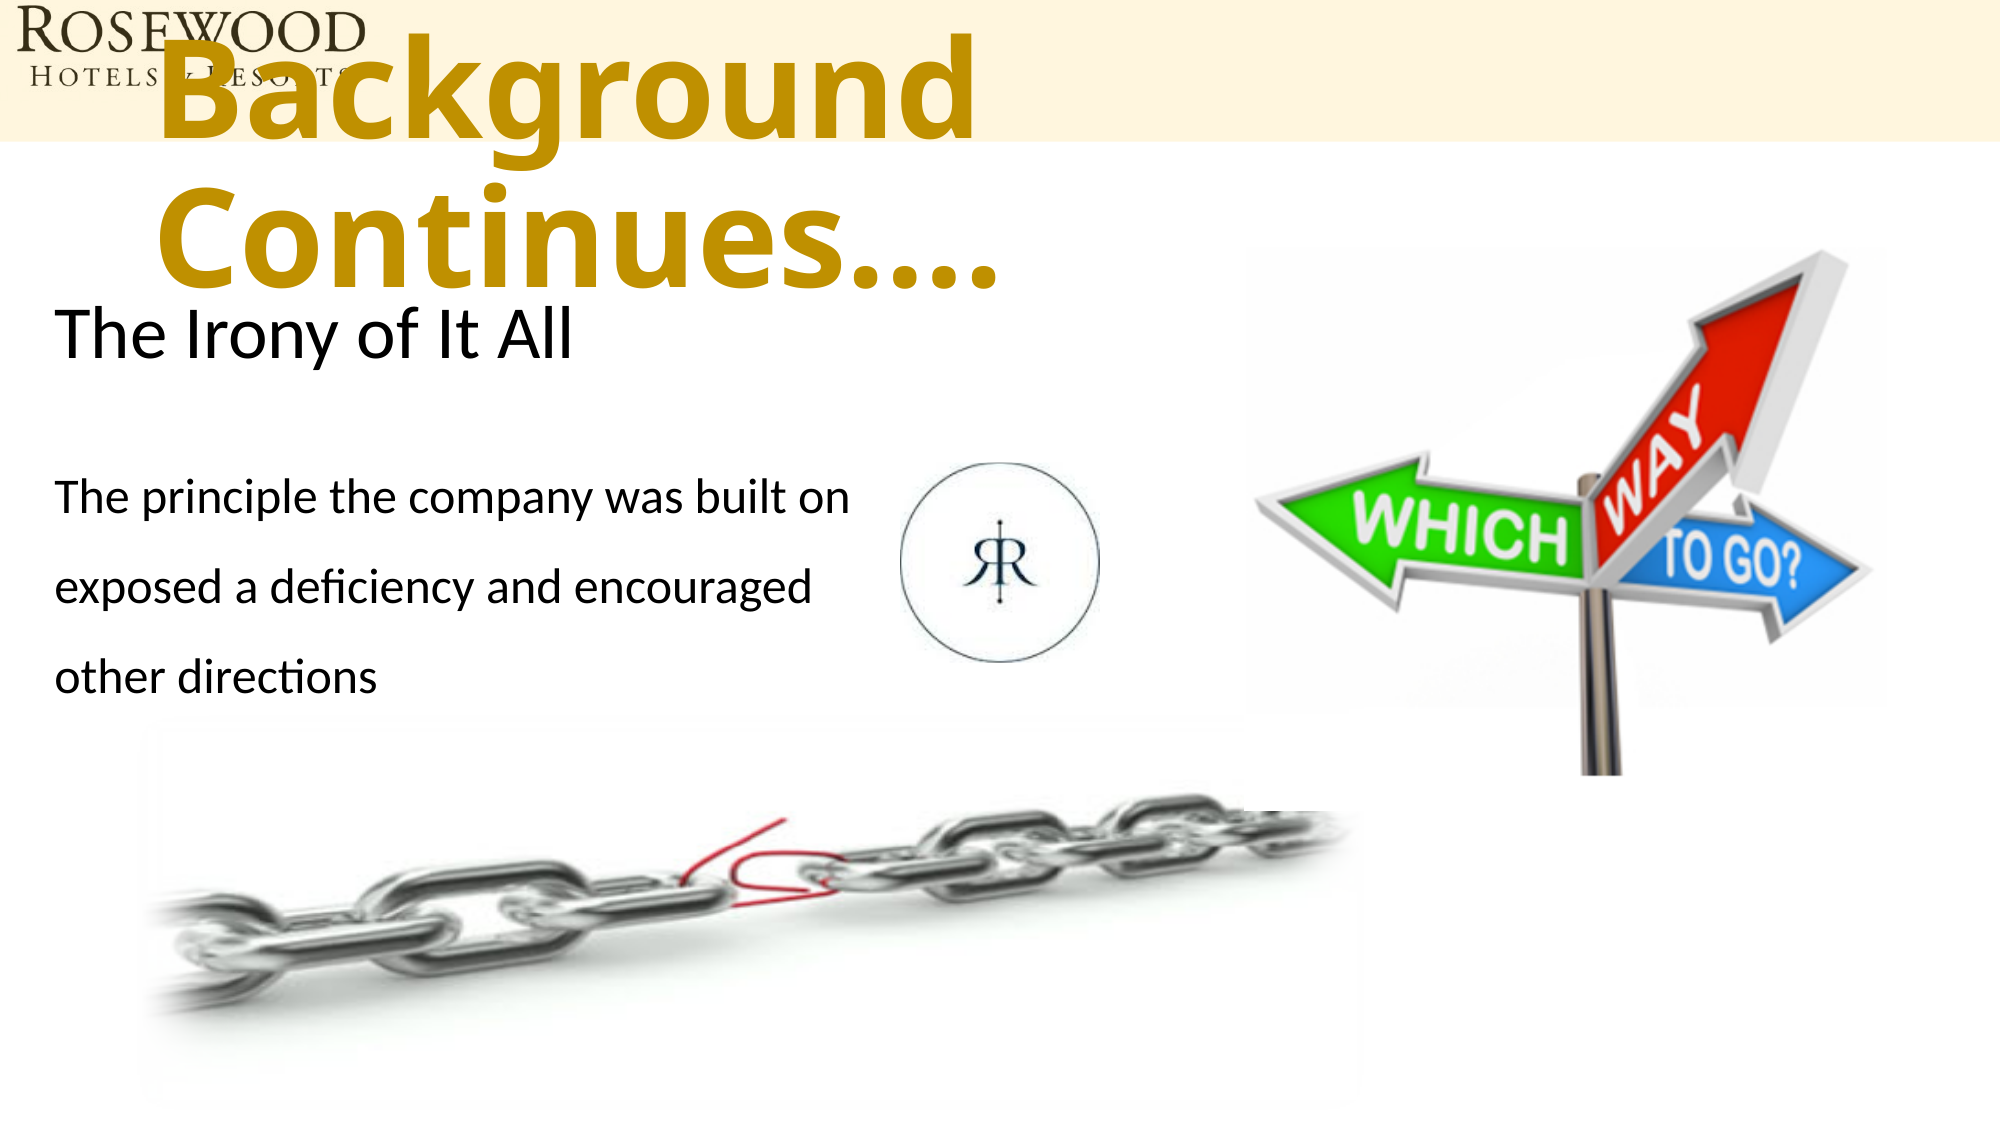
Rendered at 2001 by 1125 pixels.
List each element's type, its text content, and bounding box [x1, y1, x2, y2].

picture [137, 234, 1894, 1110]
text_box The Irony of It All The principle the company was built on exposed a deficiency and encouraged other directions [39, 276, 896, 711]
title Background Continues…. [137, 59, 1863, 278]
picture [900, 462, 1100, 663]
